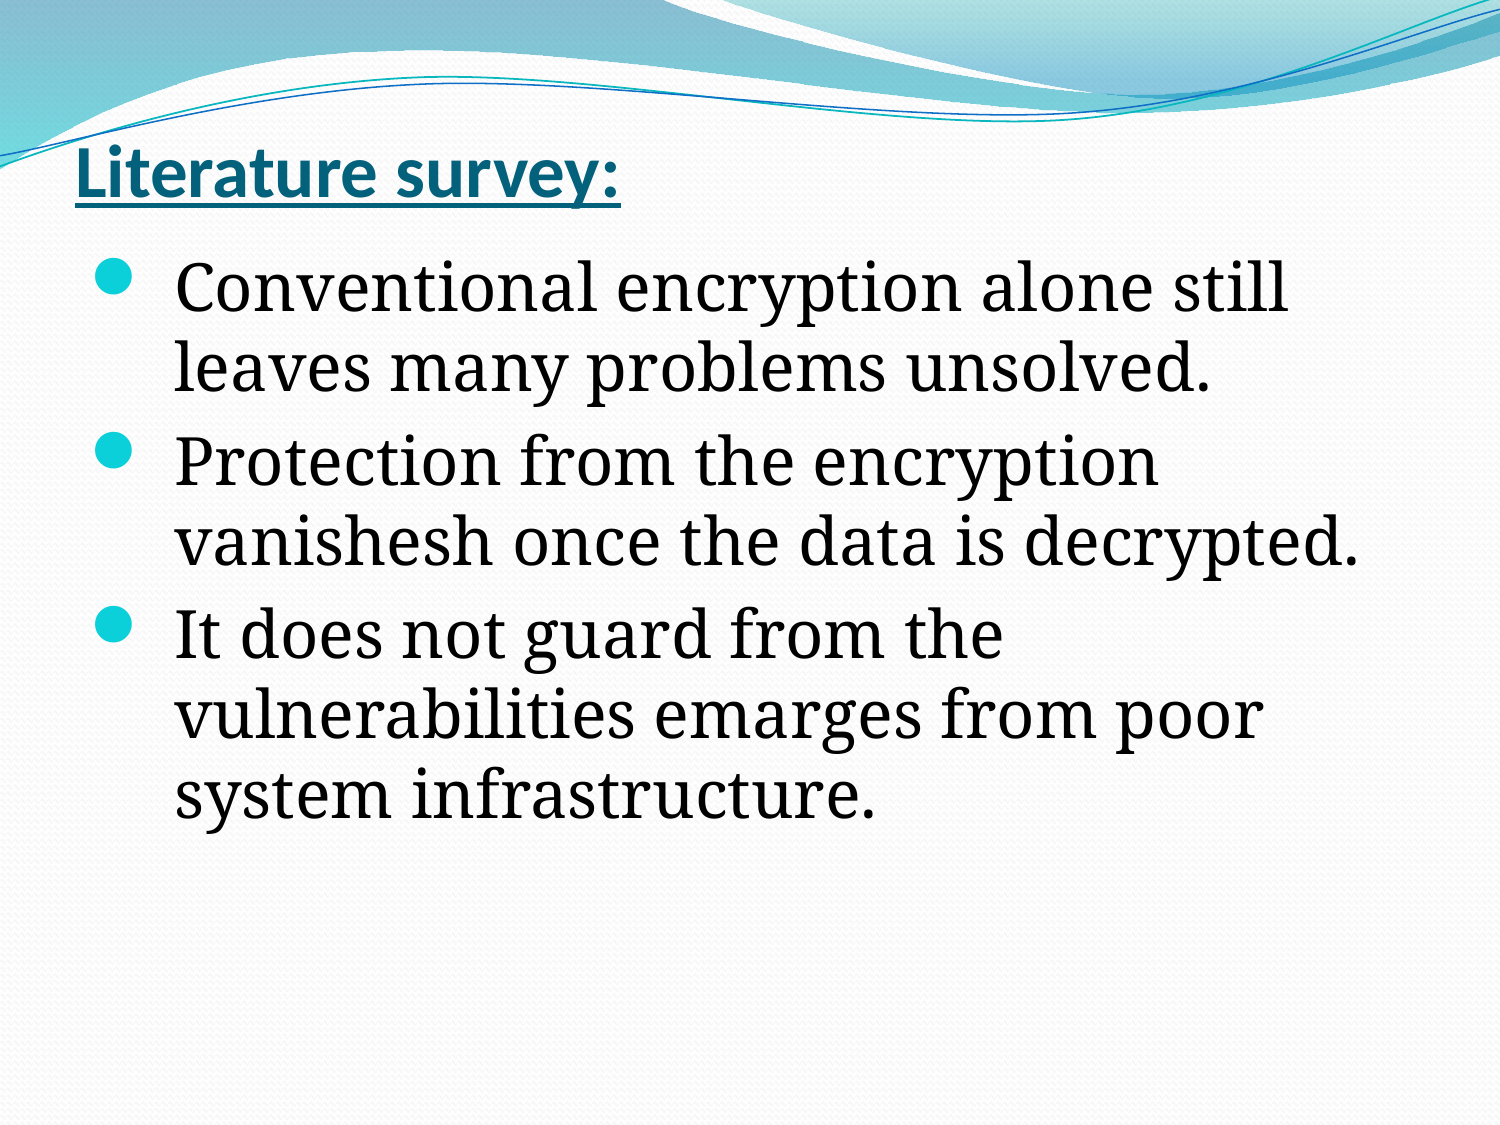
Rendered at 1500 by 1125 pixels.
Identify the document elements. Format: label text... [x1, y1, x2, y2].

title Literature survey: [75, 115, 1425, 237]
list Conventional encryption alone still leaves many problems unsolved. Protection from the encryption vanishesh once the data is decrypted. It does not guard from the vulnerabilities emarges from poor system infrastructure. [75, 237, 1425, 1038]
